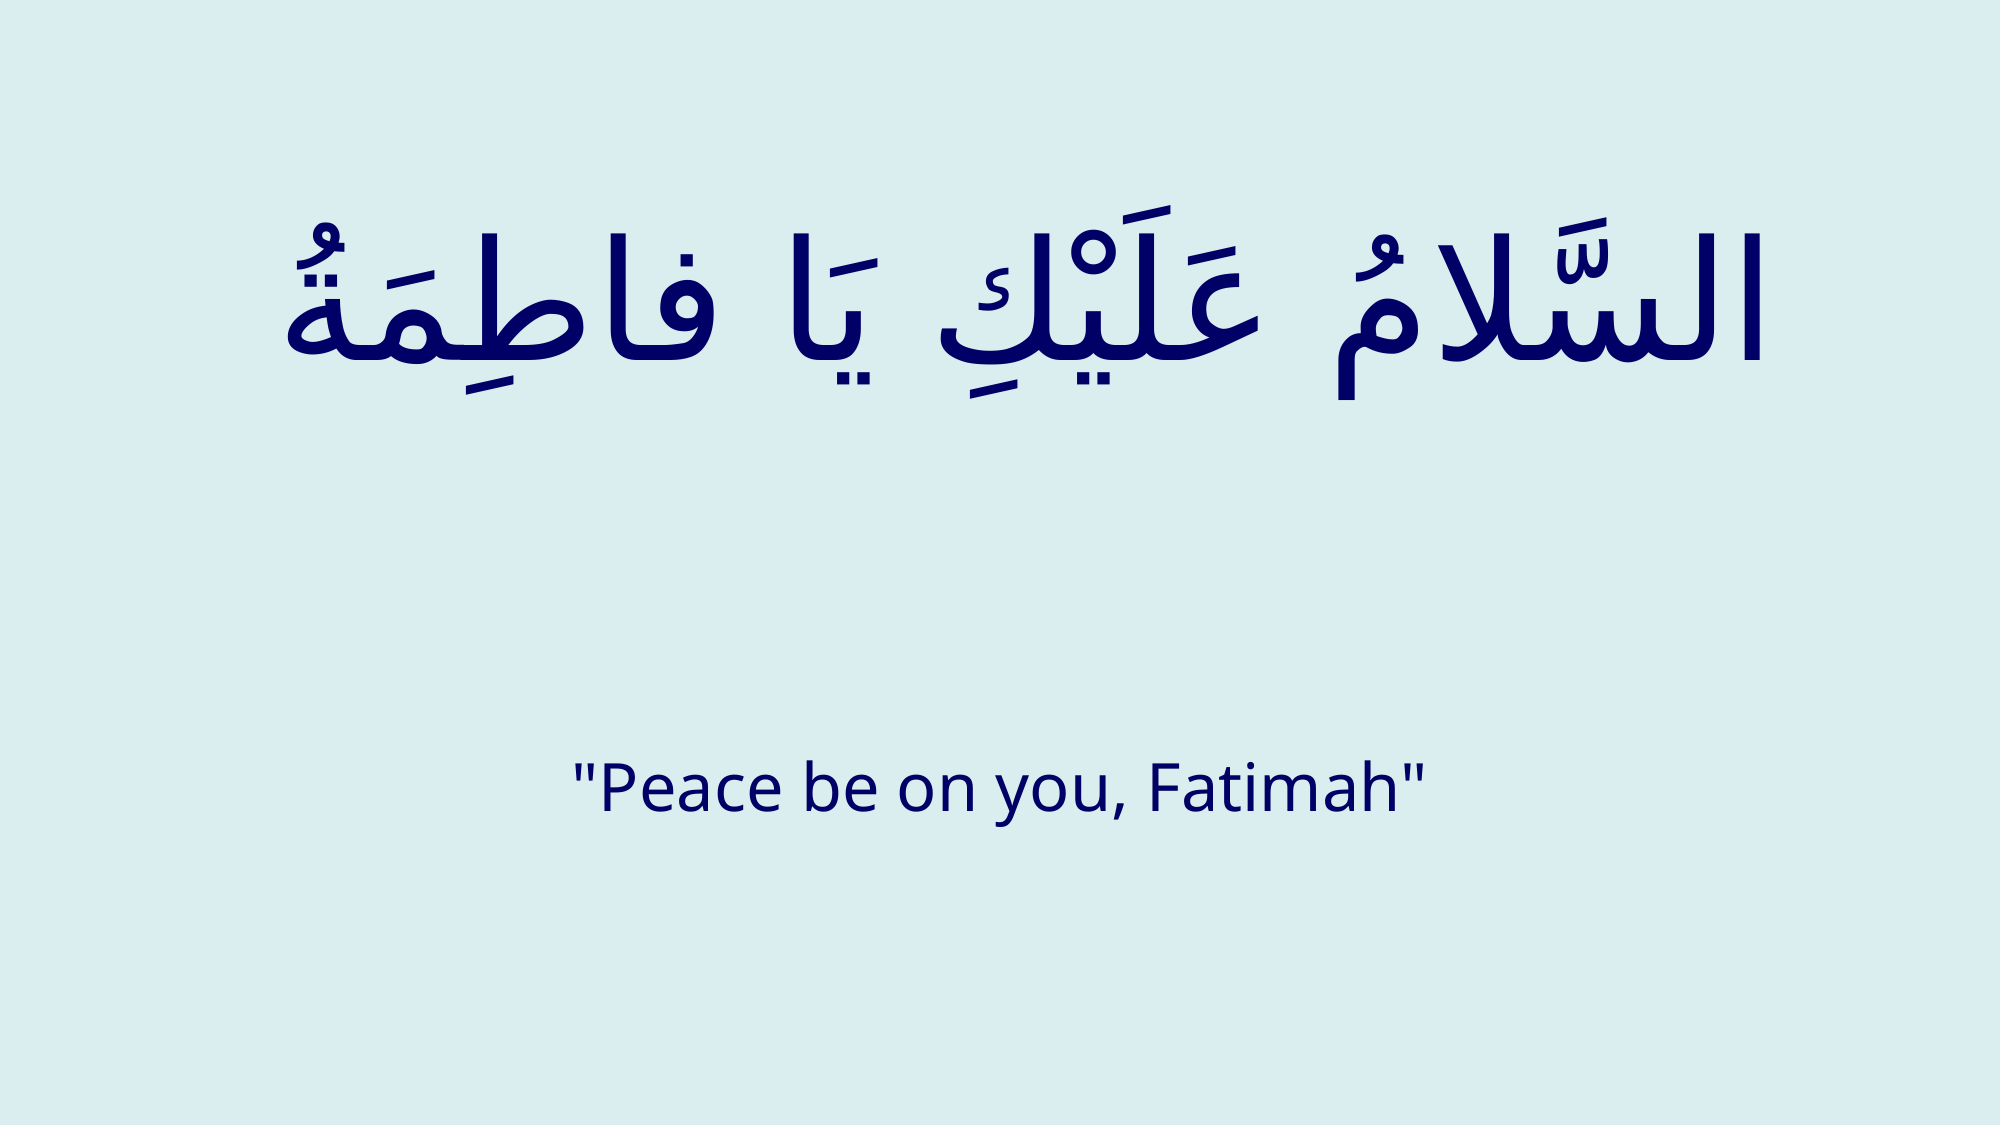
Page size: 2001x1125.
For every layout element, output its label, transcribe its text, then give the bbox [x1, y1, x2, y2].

list "Peace be on you, Fatimah" [356, 737, 1644, 1050]
title السَّلامُ عَلَيْكِ يَا فاطِمَةُ [0, 200, 2000, 388]
